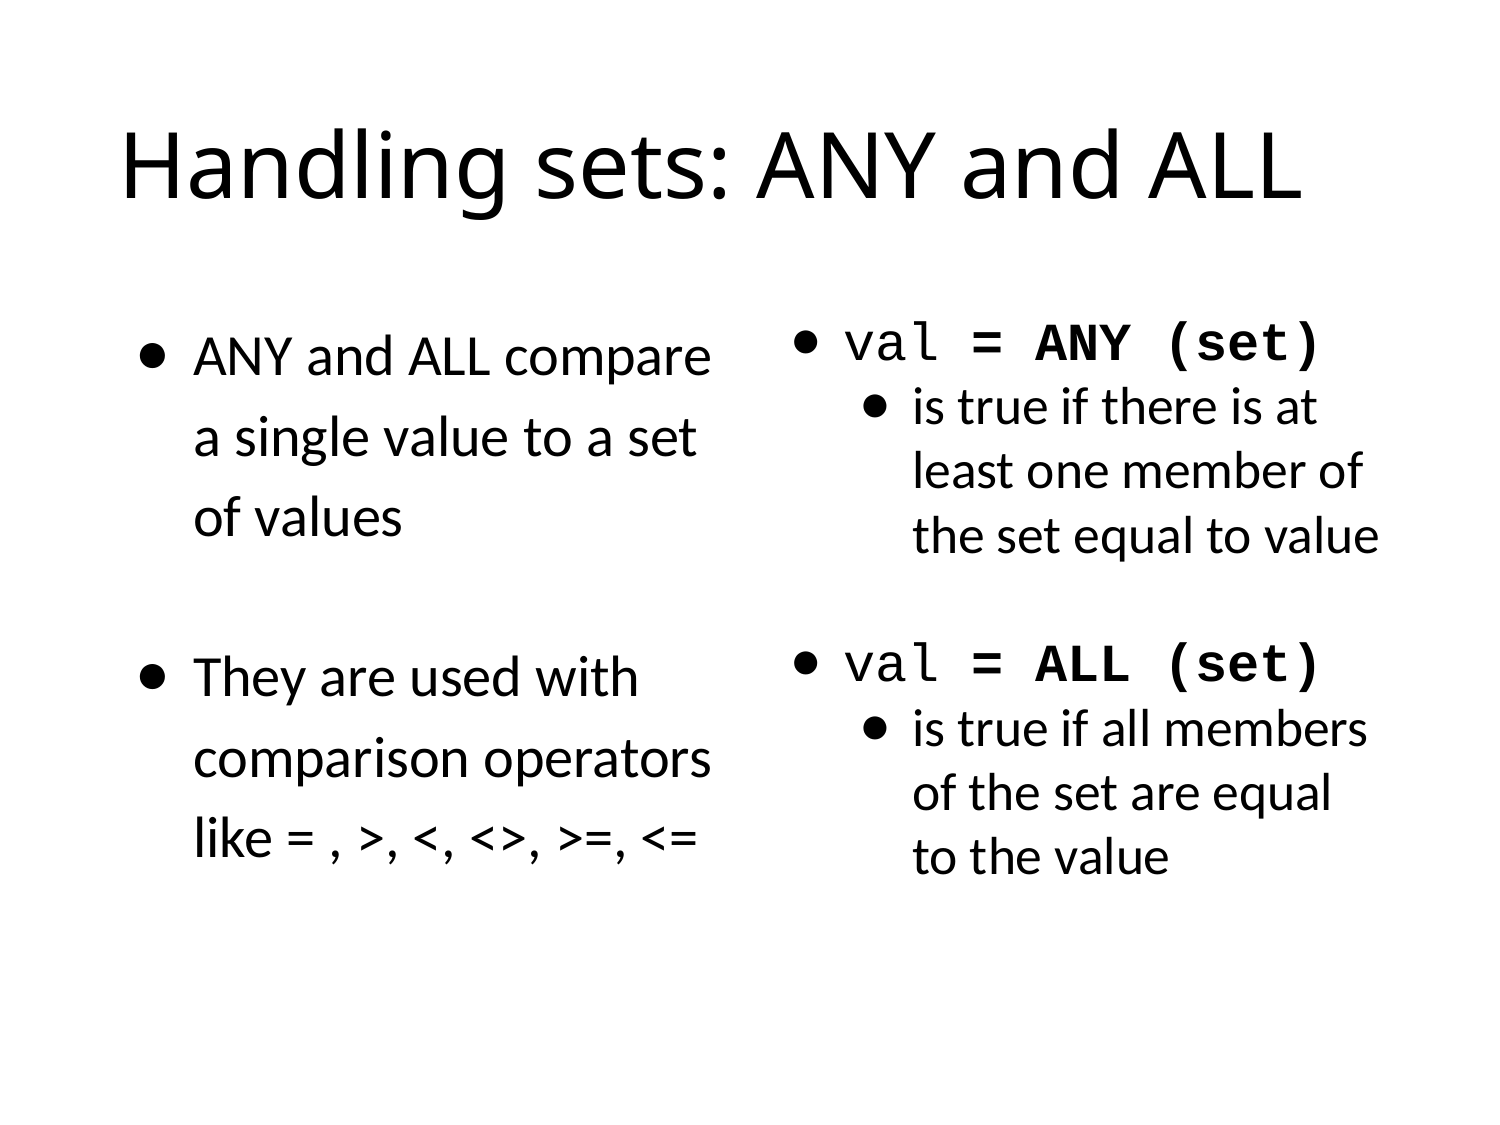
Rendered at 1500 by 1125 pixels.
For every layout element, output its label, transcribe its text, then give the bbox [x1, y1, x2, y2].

list ANY and ALL compare a single value to a set of values They are used with comparison operators like = , >, <, <>, >=, <= [103, 299, 741, 1014]
list val = ANY (set) is true if there is at least one member of the set equal to value val = ALL (set) is true if all members of the set are equal to the value [759, 299, 1397, 1014]
title Handling sets: ANY and ALL [103, 59, 1397, 278]
